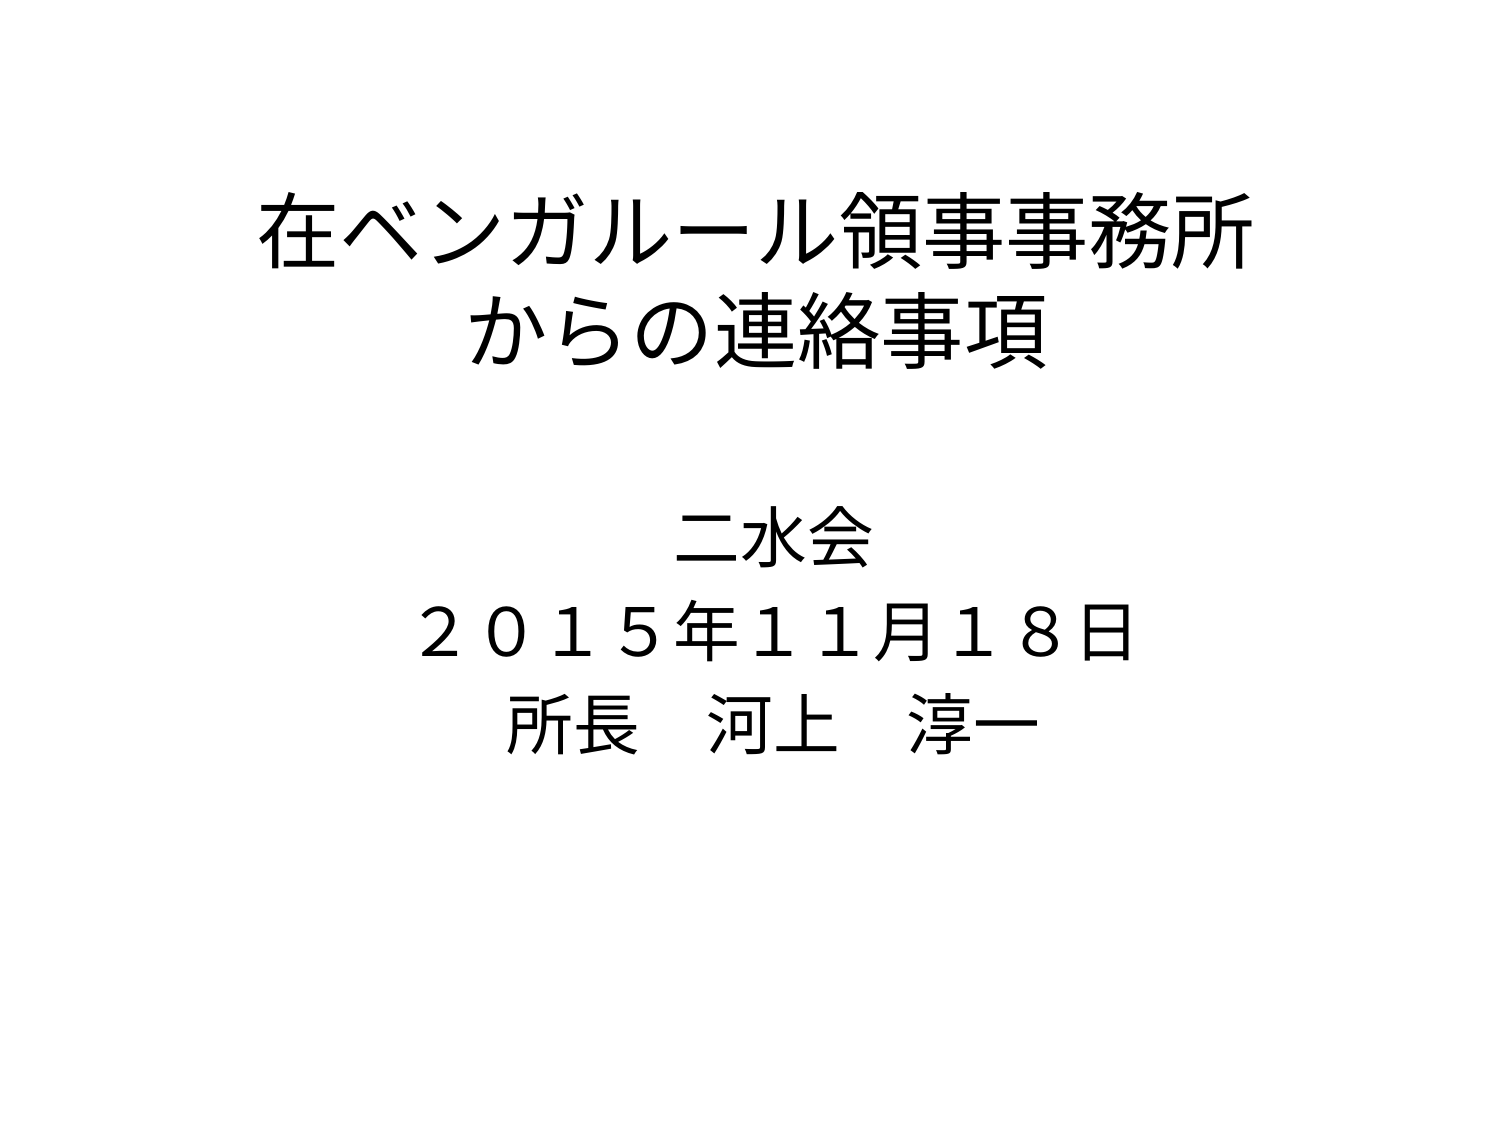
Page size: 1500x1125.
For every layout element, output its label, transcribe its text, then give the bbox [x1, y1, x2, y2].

subtitle 二水会 ２０１５年１１月１８日 所長 河上 淳一 [194, 385, 1353, 976]
title 在ベンガルール領事事務所 からの連絡事項 [147, 184, 1365, 374]
